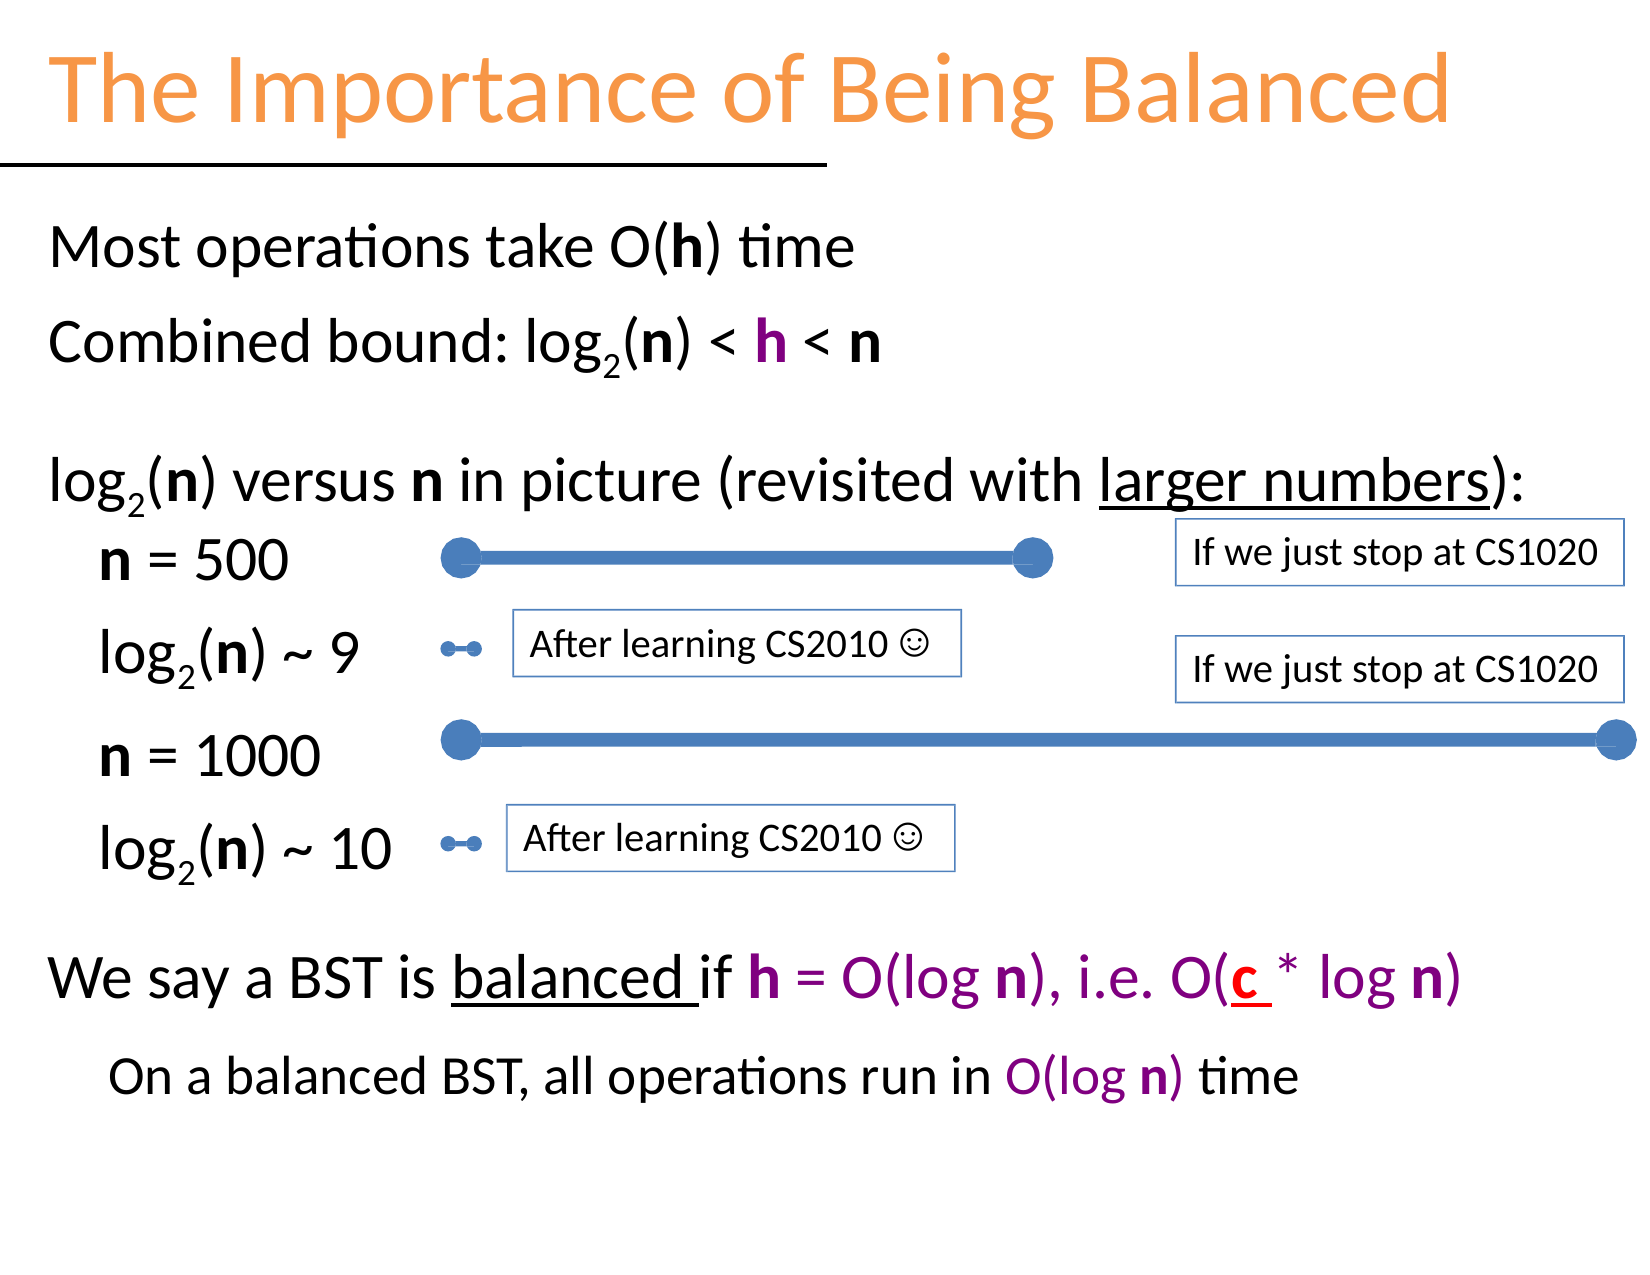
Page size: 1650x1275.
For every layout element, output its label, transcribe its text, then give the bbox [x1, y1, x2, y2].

text_box After learning CS2010 ☺ [521, 811, 935, 861]
text_box n = 500 log2(n) ~ 9 n = 1000 log2(n) ~ 10 [96, 517, 402, 893]
text_box [1174, 635, 1625, 704]
text_box Most operations take O(h) time Combined bound: log2(n) < h < n log2(n) versus n in picture (revisited with larger numbers): [46, 234, 1550, 526]
text_box [505, 803, 956, 873]
text_box [512, 608, 963, 678]
title The Importance of Being Balanced [46, 21, 1604, 234]
text_box If we just stop at CS1020 [1190, 525, 1606, 574]
text_box We say a BST is balanced if h = O(log n), i.e. O(c * log n) On a balanced BST, all operations run in O(log n) time [45, 935, 1484, 1106]
text_box After learning CS2010 ☺ [527, 616, 941, 666]
text_box [440, 835, 482, 852]
text_box [440, 537, 1054, 579]
text_box [440, 641, 482, 657]
text_box [440, 719, 1637, 761]
text_box If we just stop at CS1020 [1190, 642, 1606, 691]
text_box [1174, 518, 1625, 587]
